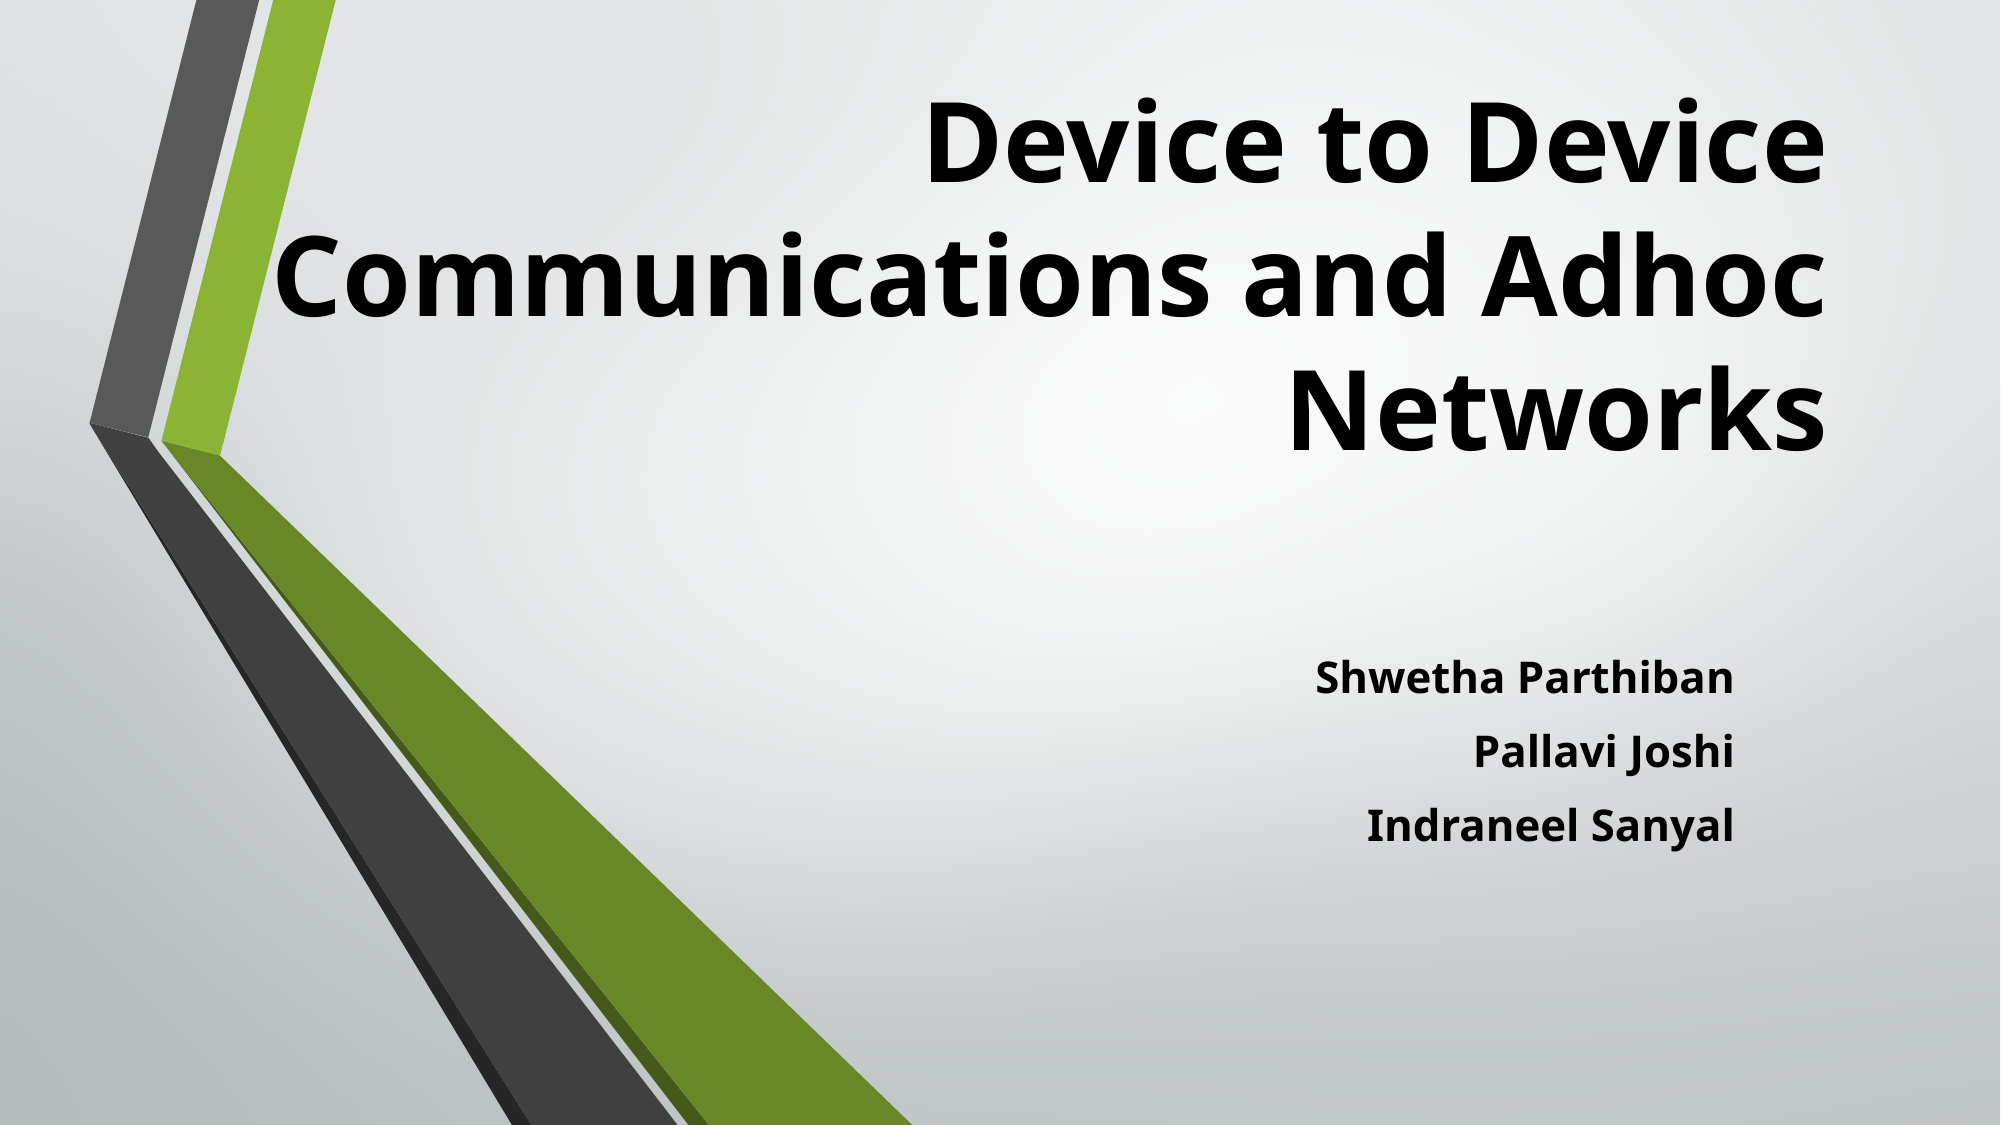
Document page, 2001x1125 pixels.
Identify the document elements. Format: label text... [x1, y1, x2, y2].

title Device to Device Communications and Adhoc Networks [156, 63, 1844, 480]
subtitle Shwetha Parthiban Pallavi Joshi Indraneel Sanyal [249, 642, 1750, 914]
